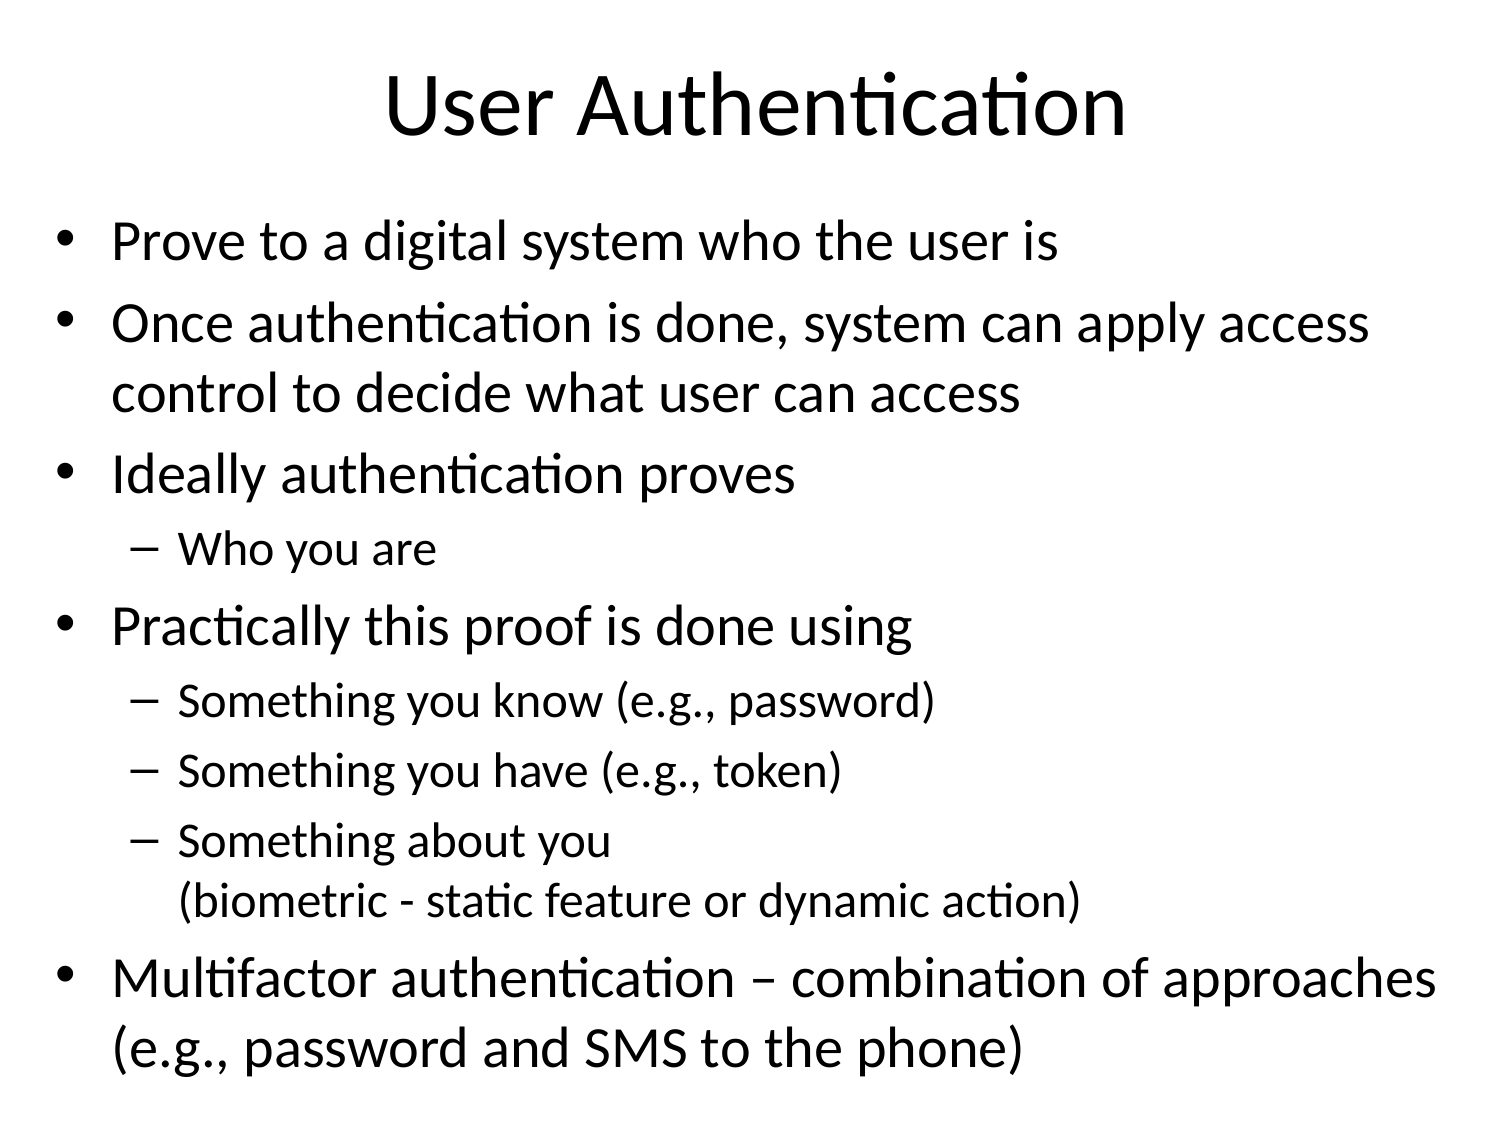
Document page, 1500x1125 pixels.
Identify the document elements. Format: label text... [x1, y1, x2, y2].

title User Authentication [62, 7, 1450, 189]
list Prove to a digital system who the user is Once authentication is done, system can apply access control to decide what user can access Ideally authentication proves Who you are Practically this proof is done using Something you know (e.g., password) Something you have (e.g., token) Something about you (biometric - static feature or dynamic action) Multifactor authentication – combination of approaches (e.g., password and SMS to the phone) [40, 194, 1463, 1110]
